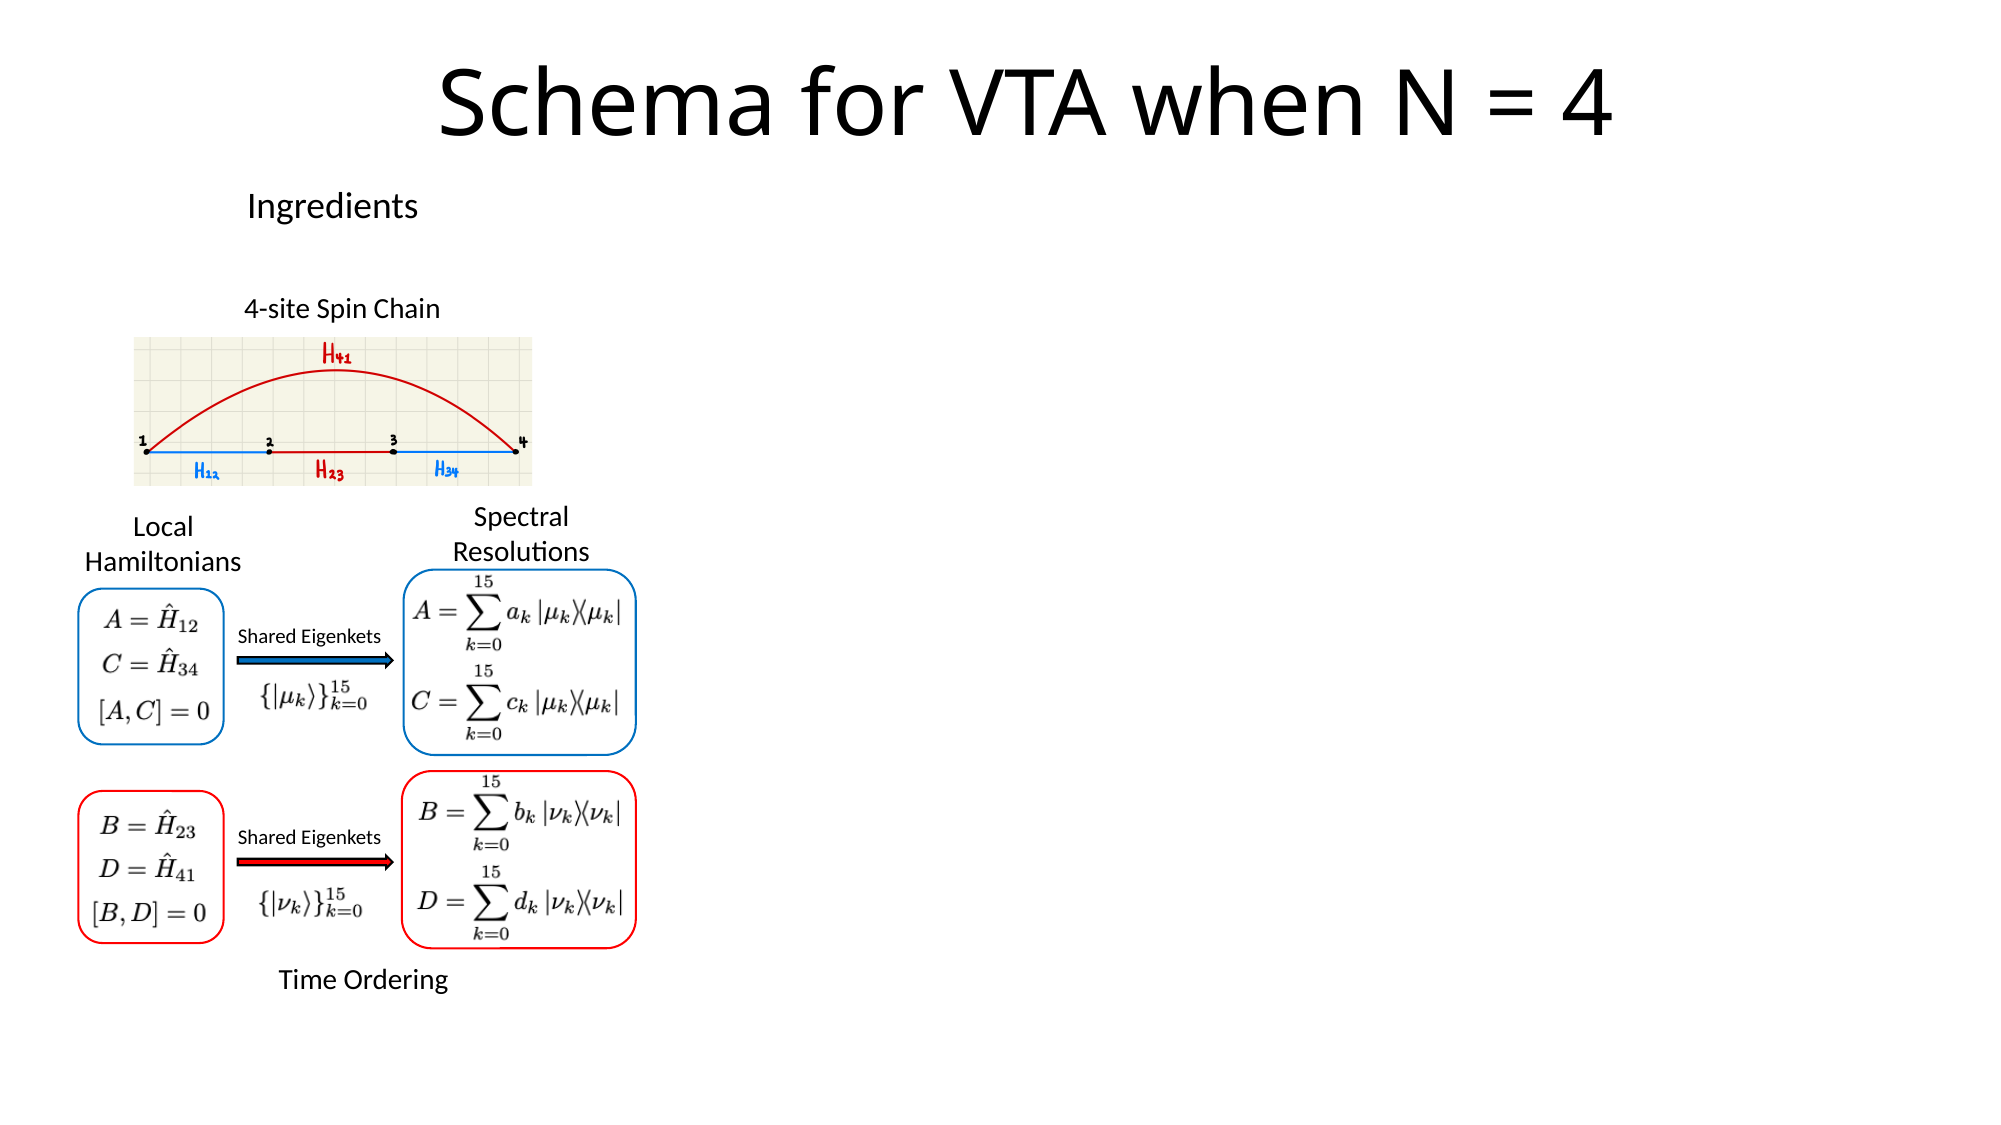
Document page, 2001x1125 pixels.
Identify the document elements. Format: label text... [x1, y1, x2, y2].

picture [401, 762, 642, 949]
text_box [402, 582, 408, 742]
text_box [236, 857, 395, 872]
picture [86, 796, 216, 938]
title Schema for VTA when N = 4 [163, 0, 1889, 215]
picture [408, 561, 636, 748]
picture [91, 682, 219, 735]
picture [254, 868, 376, 942]
text_box [236, 655, 395, 670]
text_box Spectral Resolutions [405, 490, 638, 575]
text_box Local Hamiltonians [47, 499, 280, 585]
text_box [77, 587, 225, 746]
text_box Ingredients [35, 173, 631, 234]
picture [133, 337, 533, 486]
text_box Shared Eigenkets [223, 614, 402, 655]
text_box Shared Eigenkets [223, 816, 400, 857]
text_box 4-site Spin Chain [133, 281, 552, 332]
text_box [413, 748, 626, 757]
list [92, 593, 212, 682]
text_box Time Ordering [263, 952, 519, 1003]
text_box [77, 789, 225, 945]
picture [253, 665, 377, 723]
